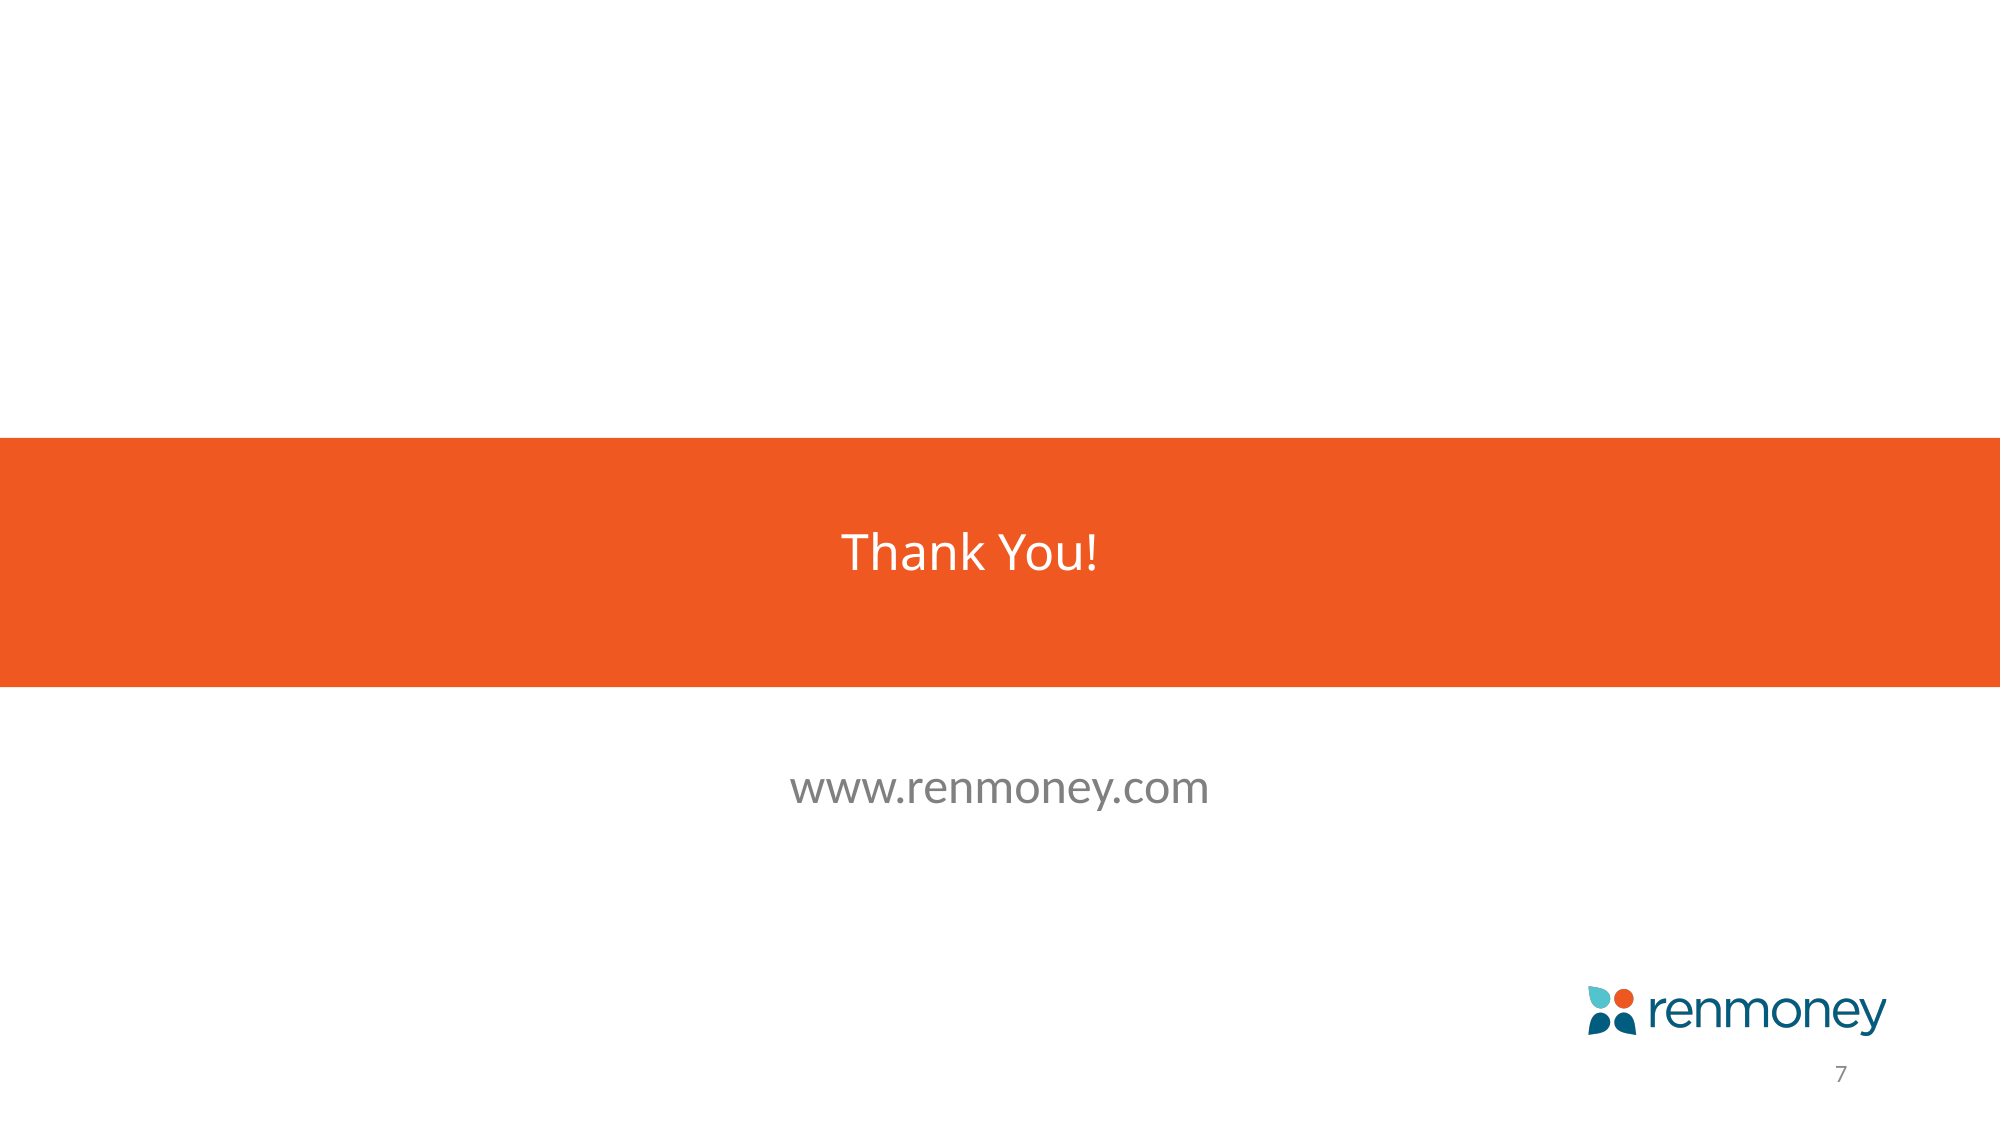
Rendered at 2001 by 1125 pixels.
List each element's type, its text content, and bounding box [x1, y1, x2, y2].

picture [1588, 986, 1887, 1036]
list Thank You! [550, 520, 1390, 631]
slide_number 7 [1412, 1042, 1863, 1103]
picture [1871, 1002, 1887, 1036]
